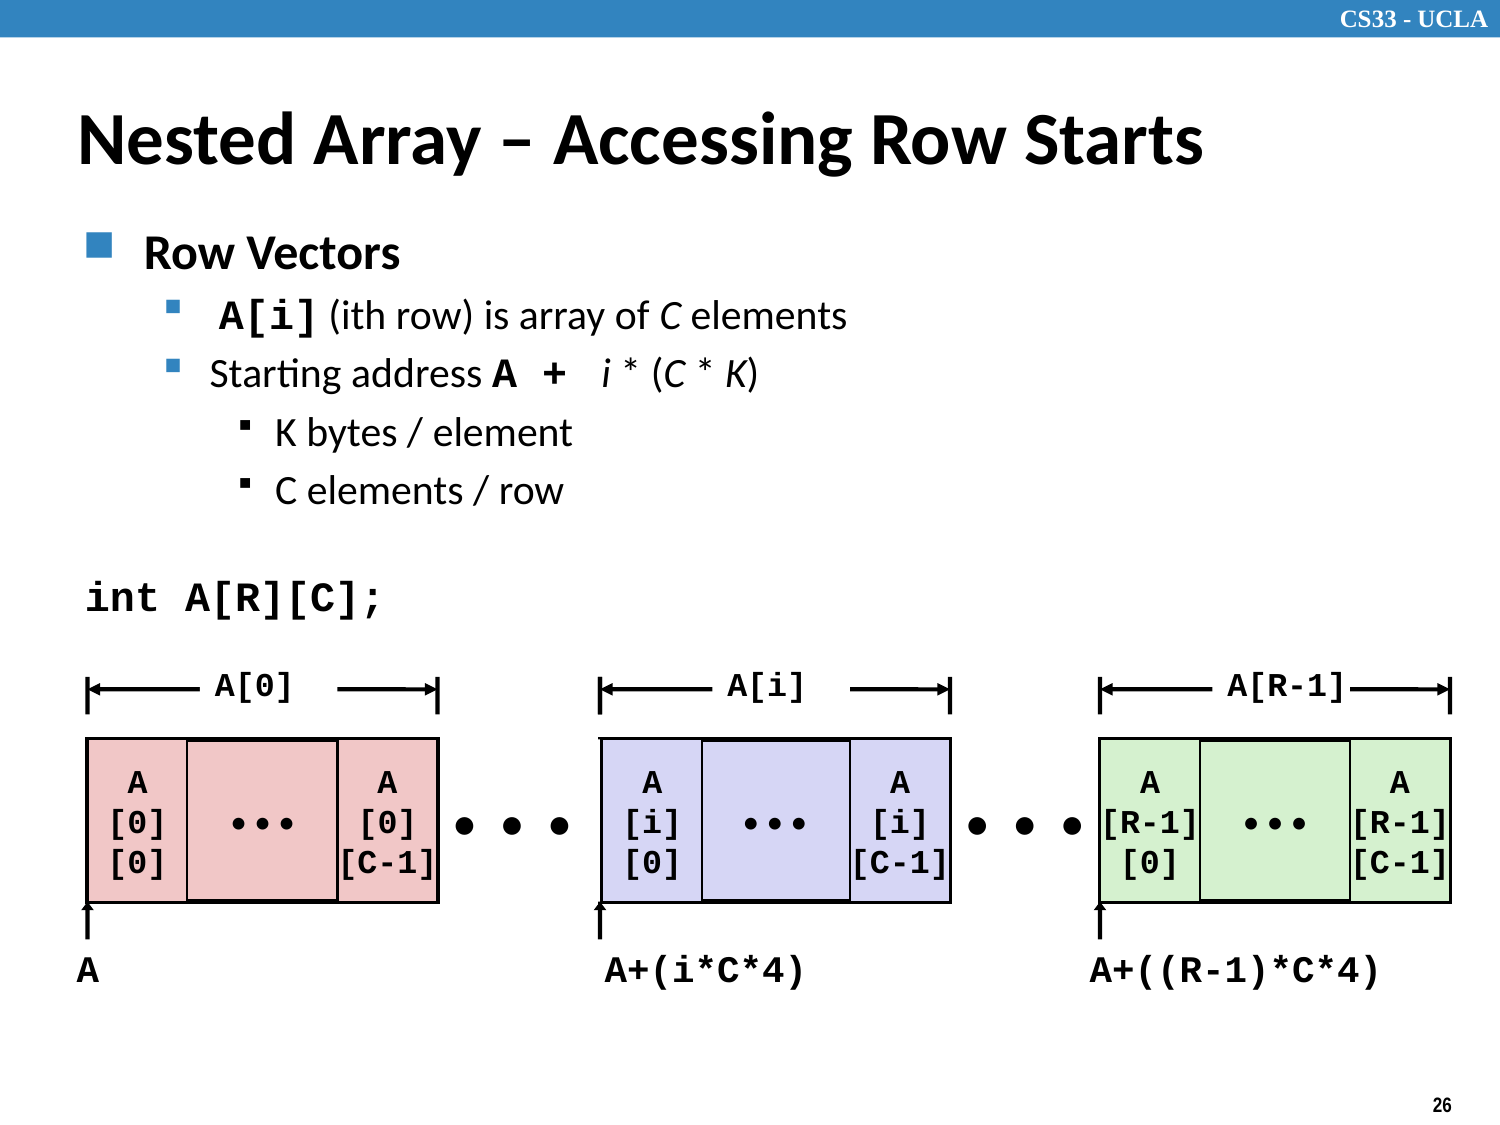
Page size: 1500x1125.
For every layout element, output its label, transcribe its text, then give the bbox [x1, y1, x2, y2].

list Row Vectors A[i] (ith row) is array of C elements Starting address A + i * (C * K) K bytes / element C elements / row [72, 211, 1051, 527]
text_box A+(i*C*4) [589, 937, 888, 998]
text_box [593, 907, 607, 937]
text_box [599, 651, 951, 903]
text_box int A[R][C]; [69, 562, 400, 628]
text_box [1099, 651, 1451, 903]
title Nested Array – Accessing Row Starts [62, 93, 1294, 176]
text_box [1093, 907, 1107, 940]
text_box A [55, 937, 121, 998]
text_box A+((R-1)*C*4) [1074, 937, 1450, 998]
text_box • • • [441, 739, 594, 902]
text_box [81, 906, 94, 940]
text_box • • • [954, 739, 1094, 902]
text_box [87, 651, 438, 903]
